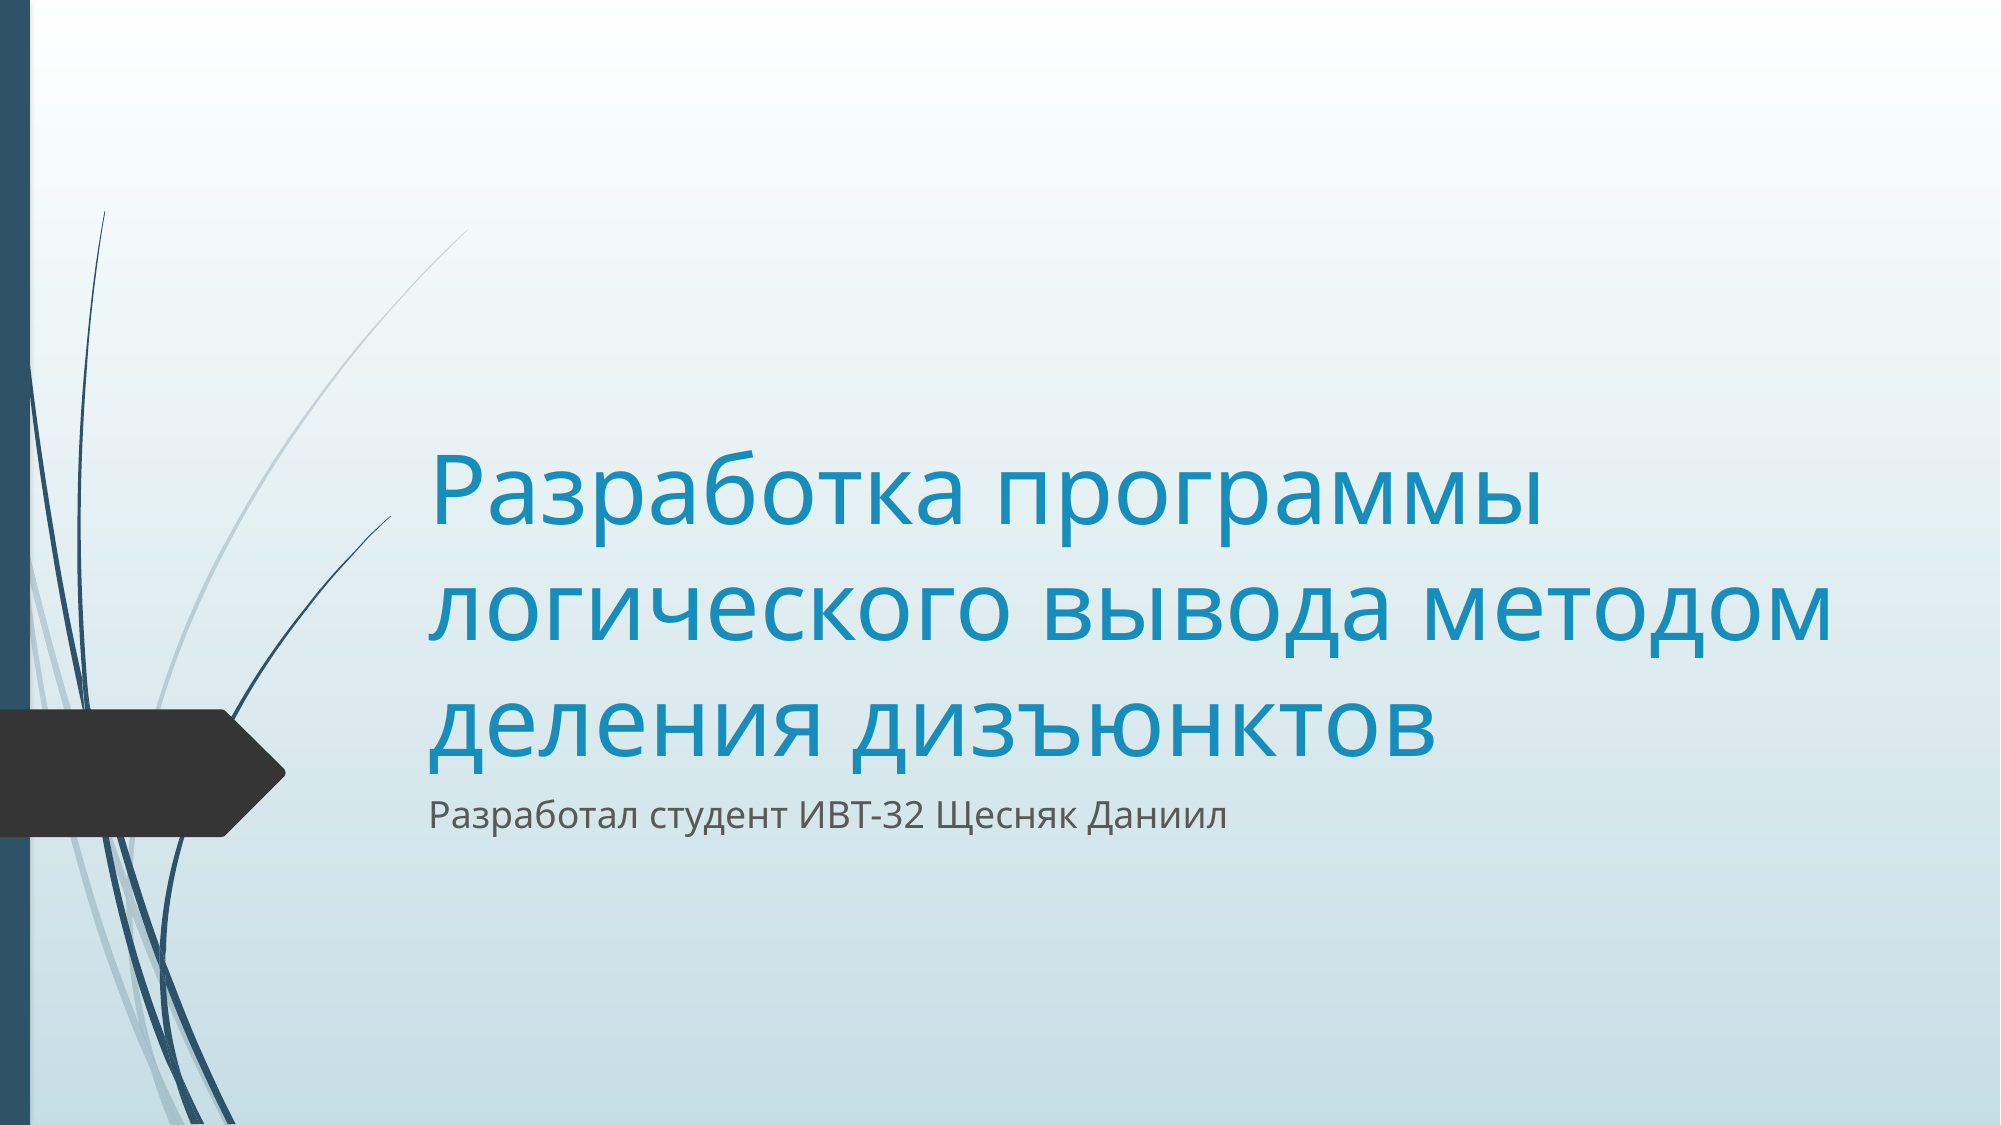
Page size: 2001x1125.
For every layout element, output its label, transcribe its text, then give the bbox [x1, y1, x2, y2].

title Разработка программы логического вывода методом деления дизъюнктов [413, 412, 1989, 784]
subtitle Разработал студент ИВТ-32 Щесняк Даниил [413, 783, 1876, 969]
